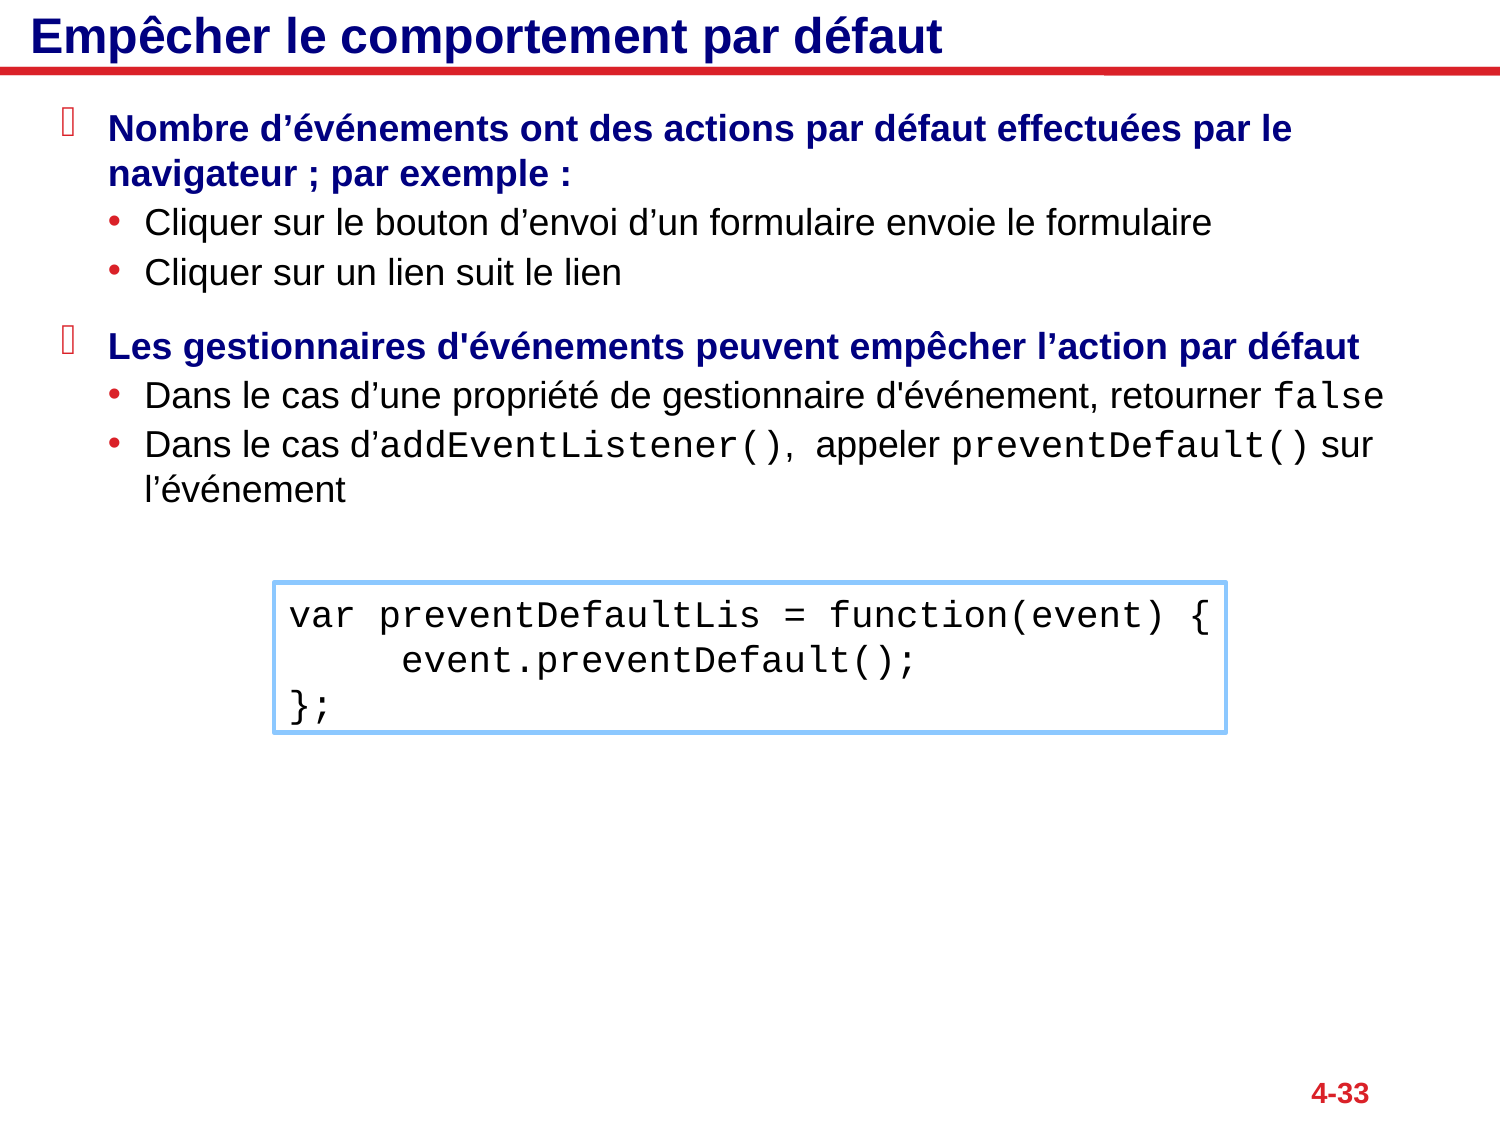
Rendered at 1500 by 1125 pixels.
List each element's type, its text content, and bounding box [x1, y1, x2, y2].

text_box var preventDefaultLis = function(event) { event.preventDefault(); }; [273, 582, 1227, 733]
title Empêcher le comportement par défaut [0, 0, 1500, 66]
list Nombre d’événements ont des actions par défaut effectuées par le navigateur ; par exemple : Cliquer sur le bouton d’envoi d’un formulaire envoie le formulaire Cliquer sur un lien suit le lien Les gestionnaires d'événements peuvent empêcher l’action par défaut Dans le cas d’une propriété de gestionnaire d'événement, retourner false Dans le cas d’addEventListener(), appeler preventDefault() sur l’événement [45, 96, 1457, 522]
